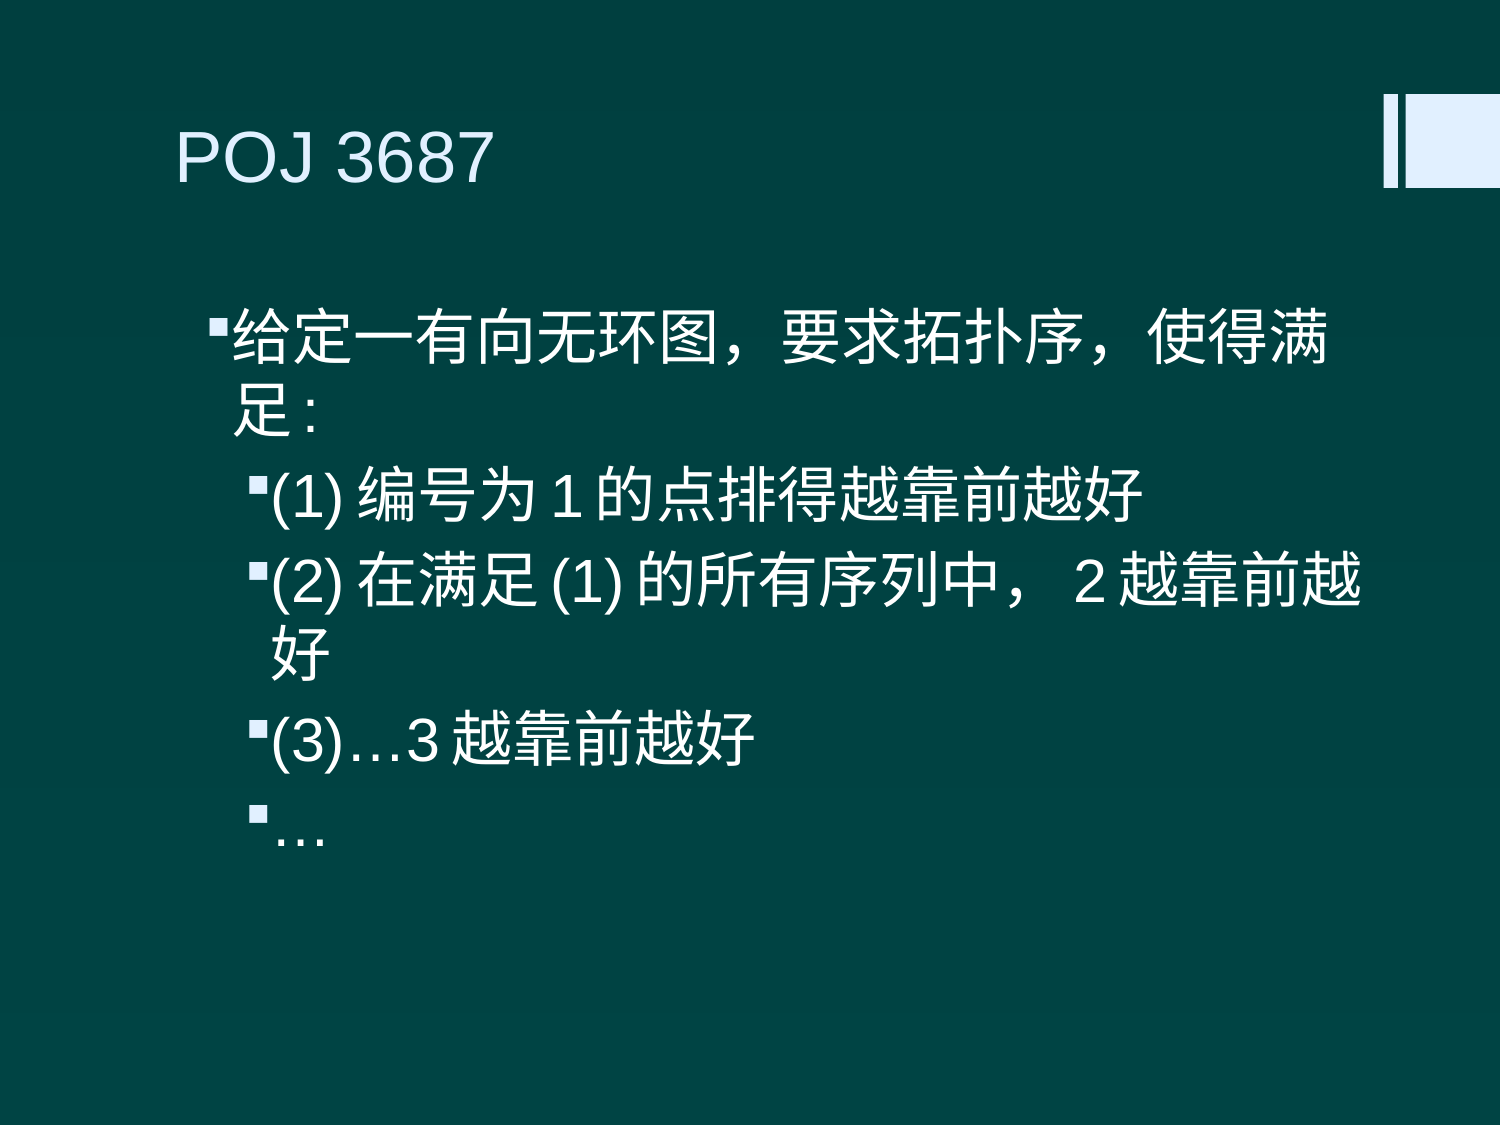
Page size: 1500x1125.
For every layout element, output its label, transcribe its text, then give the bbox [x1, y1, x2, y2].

list 给定一有向无环图，要求拓扑序，使得满足: (1)编号为1的点排得越靠前越好 (2)在满足(1)的所有序列中，2越靠前越好 (3)…3越靠前越好 … [183, 290, 1383, 872]
title POJ 3687 [159, 101, 1360, 292]
